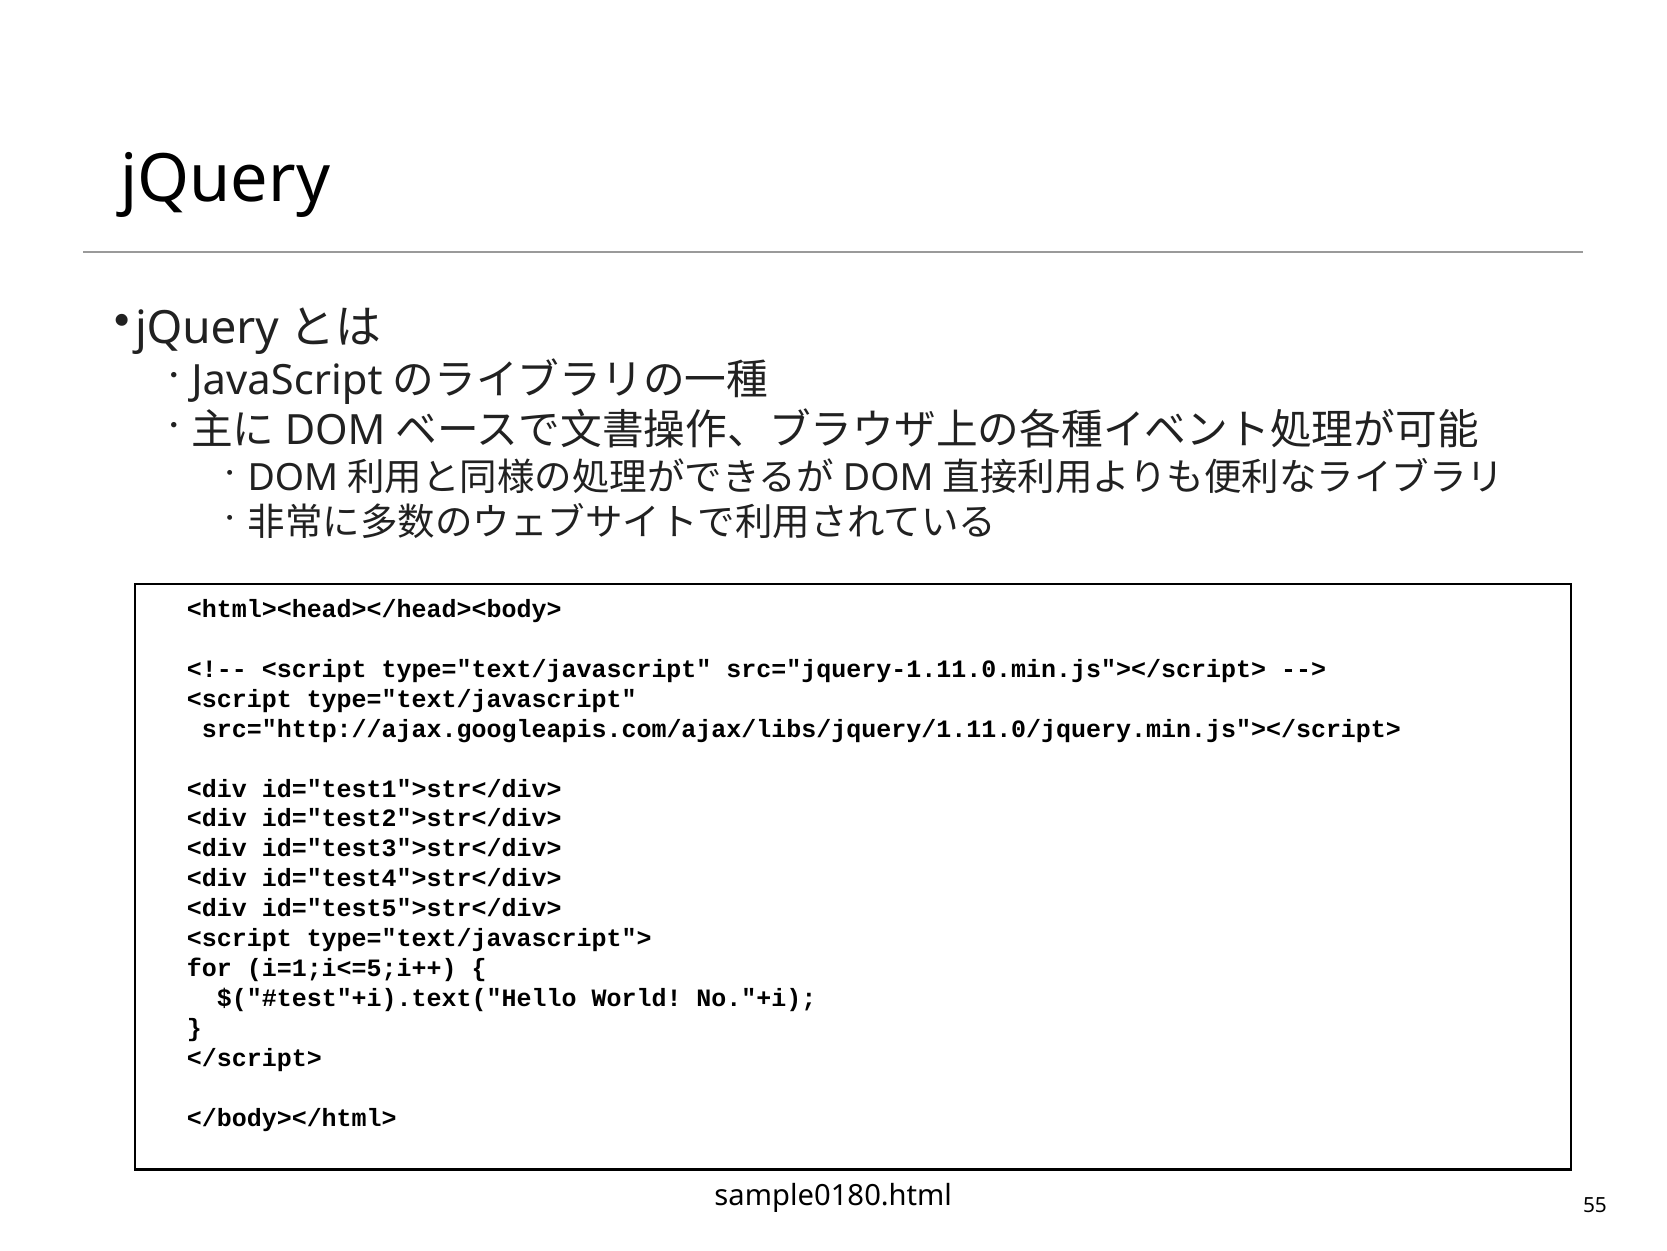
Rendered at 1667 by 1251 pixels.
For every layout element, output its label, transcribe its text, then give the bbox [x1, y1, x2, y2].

text_box <html><head></head><body> <!-- <script type="text/javascript" src="jquery-1.11.0.min.js"></script> --> <script type="text/javascript" src="http://ajax.googleapis.com/ajax/libs/jquery/1.11.0/jquery.min.js"></script> <div id="test1">str</div> <div id="test2">str</div> <div id="test3">str</div> <div id="test4">str</div> <div id="test5">str</div> <script type="text/javascript"> for (i=1;i<=5;i++) { $("#test"+i).text("Hello World! No."+i); } </script> </body></html> [134, 584, 1571, 1170]
title jQuery [113, 41, 1553, 222]
text_box sample0180.html [705, 1167, 961, 1220]
list jQueryとは JavaScriptのライブラリの一種 主にDOMベースで文書操作、ブラウザ上の各種イベント処理が可能 DOM利用と同様の処理ができるがDOM直接利用よりも便利なライブラリ 非常に多数のウェブサイトで利用されている [113, 297, 1553, 1141]
slide_number 55 [1570, 1184, 1614, 1220]
